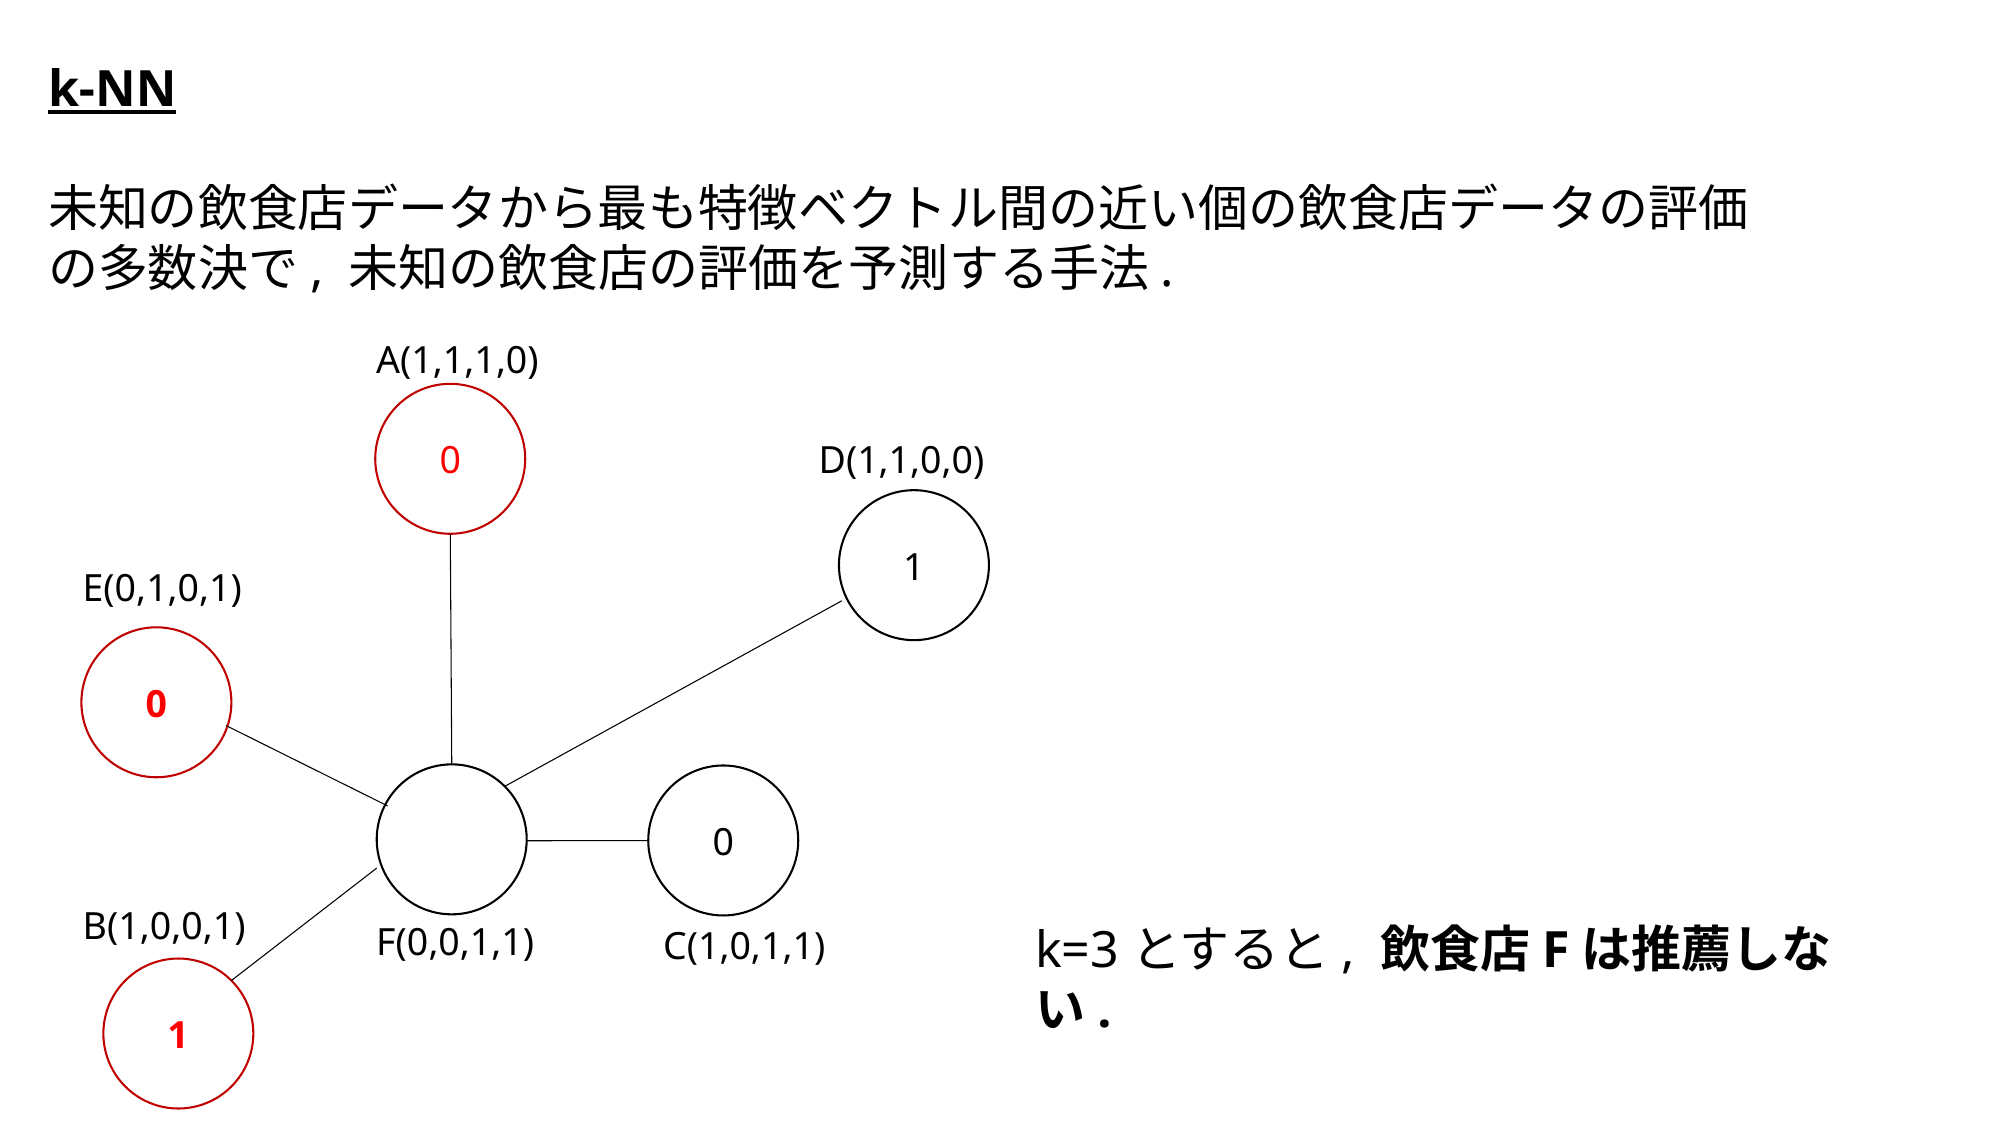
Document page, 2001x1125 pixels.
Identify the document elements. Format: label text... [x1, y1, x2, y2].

text_box F(0,0,1,1) [377, 910, 582, 971]
text_box 0 [374, 388, 527, 535]
text_box E(0,1,0,1) [67, 556, 289, 616]
text_box k=3とすると, 飲食店Fは推薦しない. [1020, 910, 1897, 1046]
text_box A(1,1,1,0) [361, 328, 582, 388]
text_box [504, 600, 842, 787]
text_box C(1,0,1,1) [648, 914, 869, 975]
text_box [231, 868, 377, 981]
text_box B(1,0,0,1) [67, 895, 231, 955]
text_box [225, 725, 388, 806]
text_box 1 [837, 489, 990, 642]
text_box 0 [647, 787, 800, 914]
text_box 0 [80, 626, 233, 779]
text_box 1 [102, 957, 255, 1110]
text_box [375, 763, 528, 910]
text_box D(1,1,0,0) [803, 428, 1025, 489]
